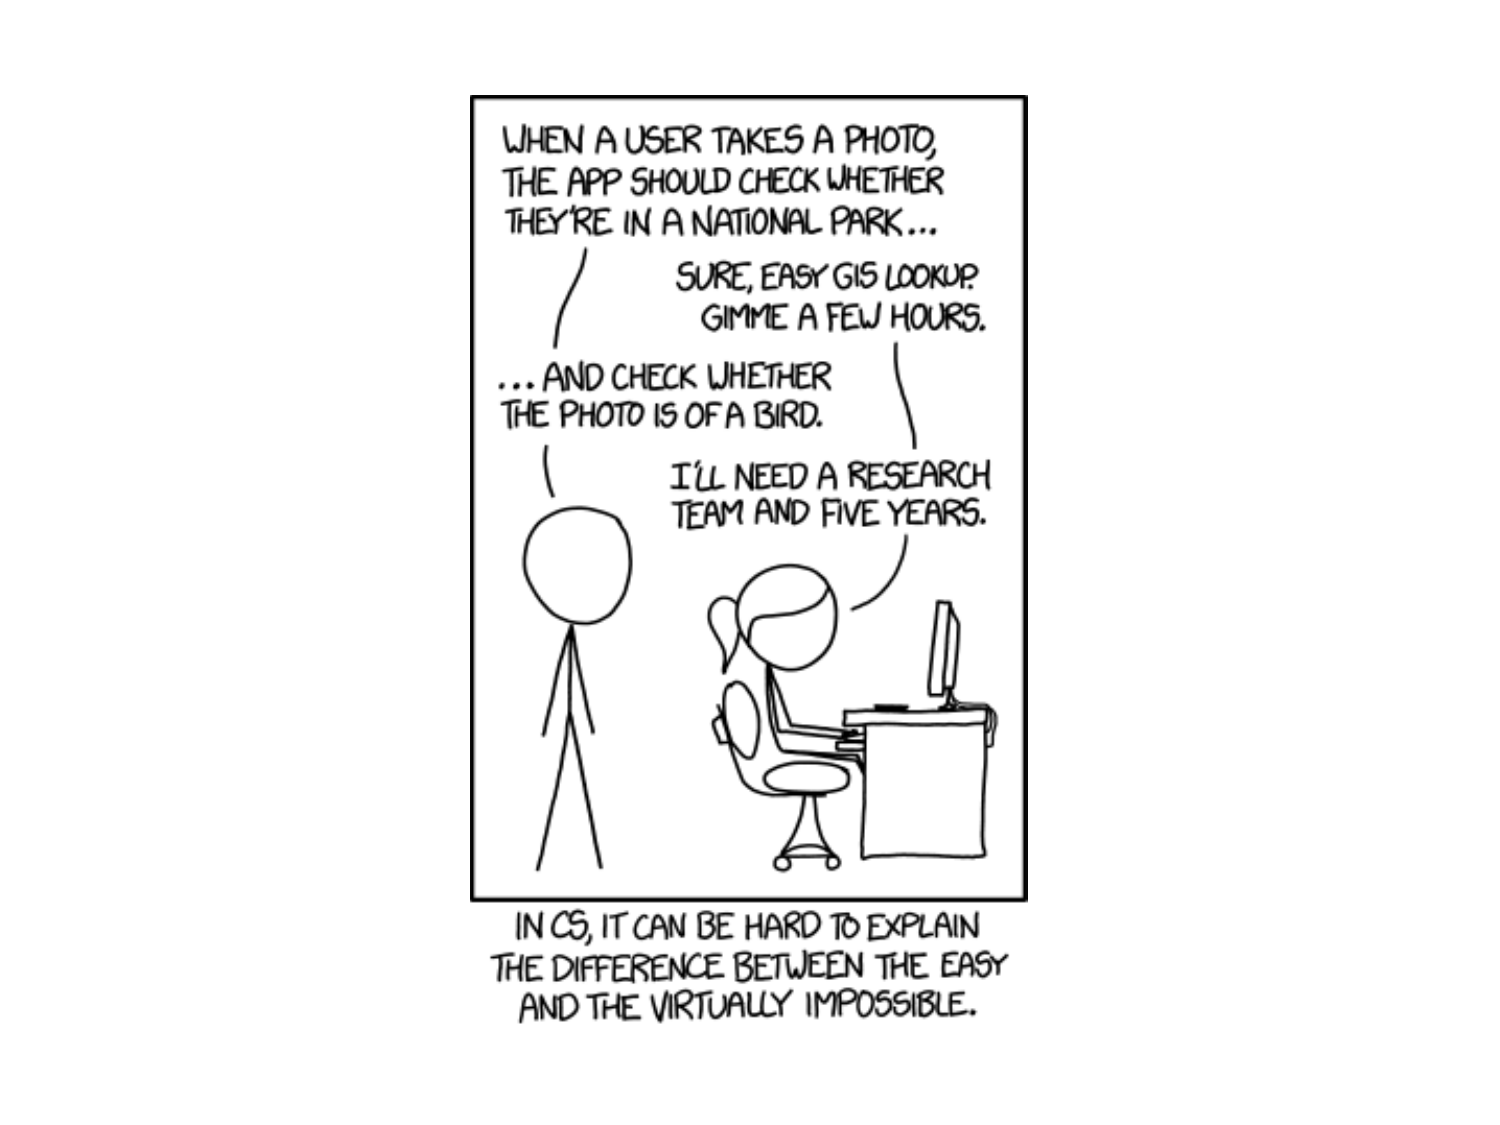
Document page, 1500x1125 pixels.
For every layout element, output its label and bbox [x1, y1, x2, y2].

picture [470, 95, 1028, 1030]
